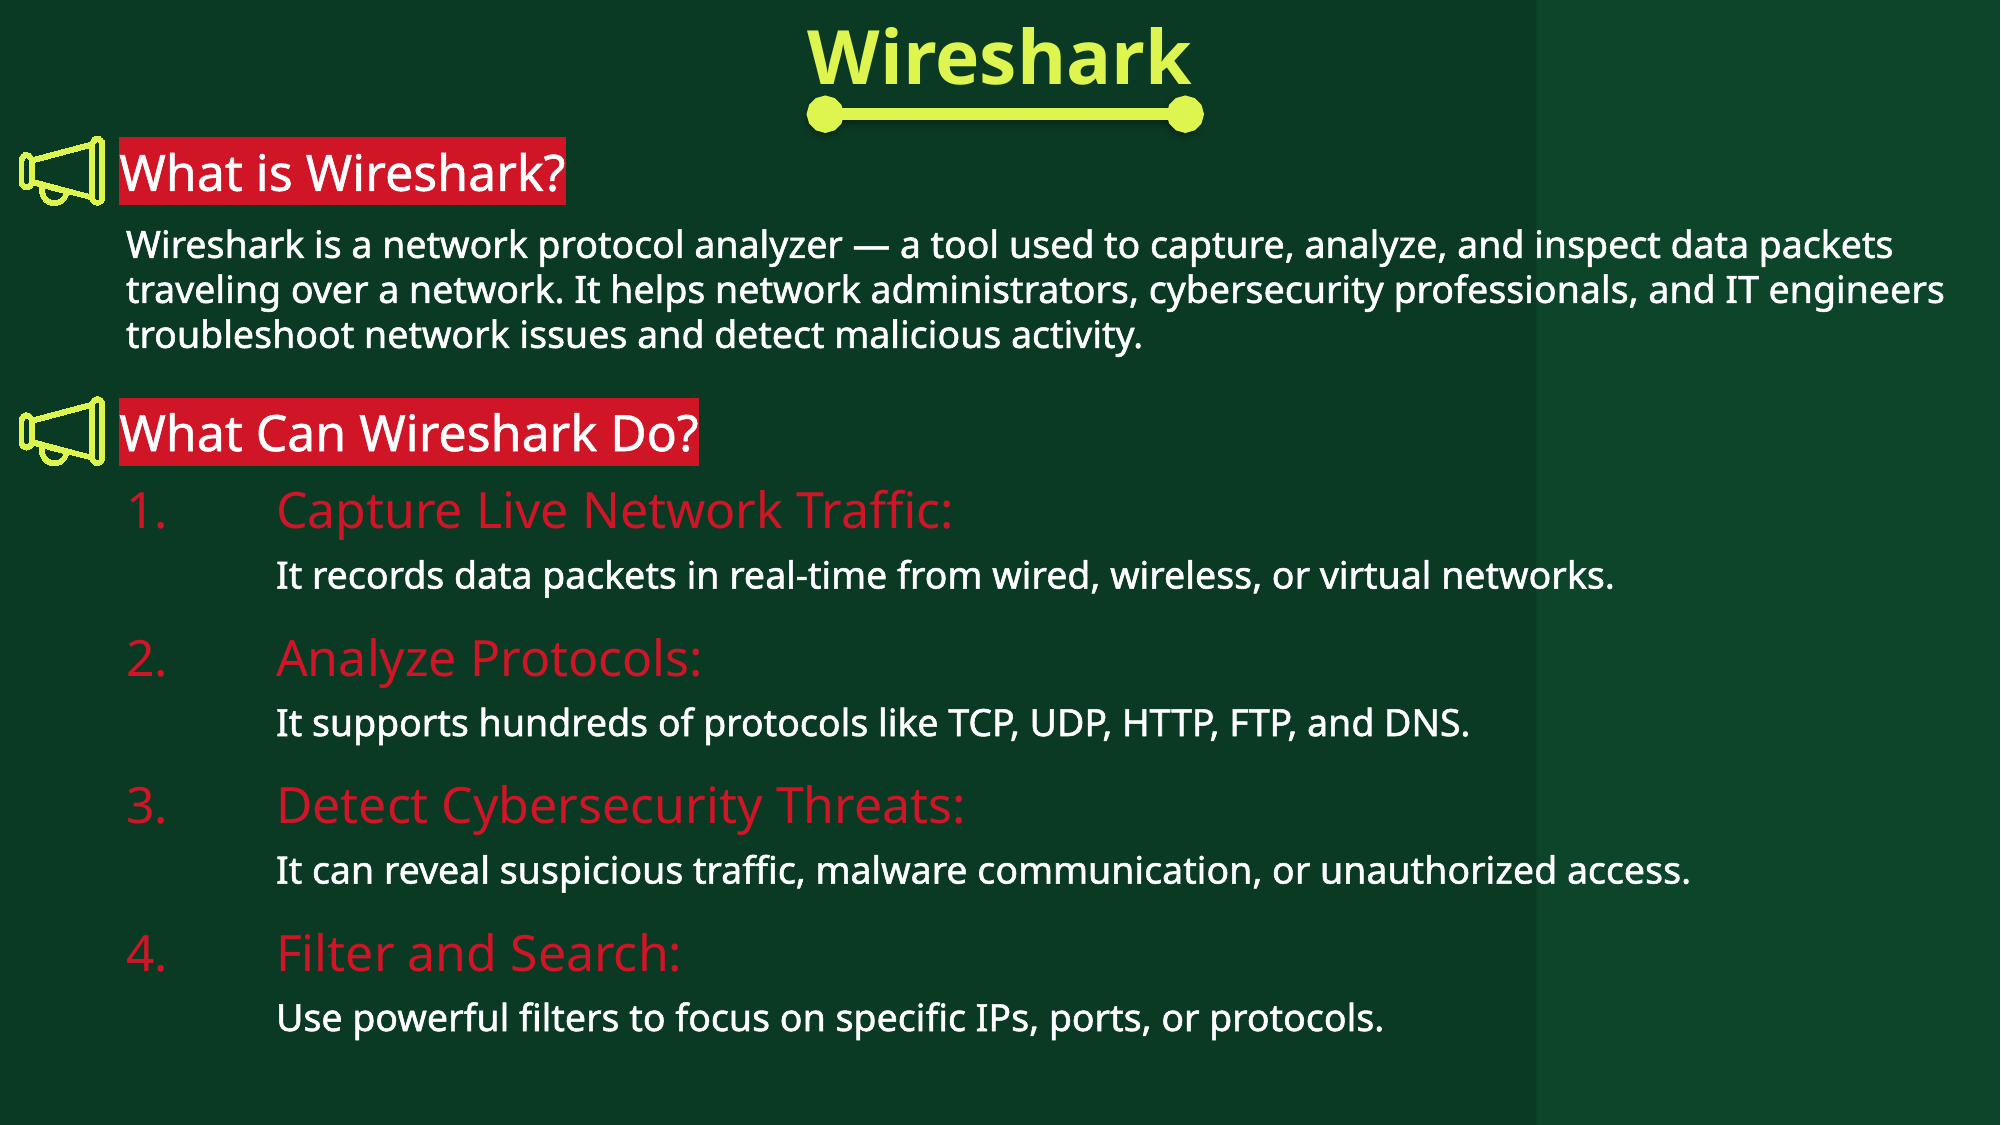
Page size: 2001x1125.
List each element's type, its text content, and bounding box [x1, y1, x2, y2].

text_box What is Wireshark? [104, 133, 2000, 209]
text_box Wireshark is a network protocol analyzer — a tool used to capture, analyze, and inspect data packets traveling over a network. It helps network administrators, cybersecurity professionals, and IT engineers troubleshoot network issues and detect malicious activity. [111, 213, 2000, 363]
text_box What Can Wireshark Do? [104, 393, 2000, 469]
text_box 4. Filter and Search: Use powerful filters to focus on specific IPs, ports, or protocols. [111, 913, 2000, 1049]
text_box [19, 136, 104, 206]
text_box 2. Analyze Protocols: It supports hundreds of protocols like TCP, UDP, HTTP, FTP, and DNS. [111, 618, 2000, 754]
text_box 3. Detect Cybersecurity Threats: It can reveal suspicious traffic, malware communication, or unauthorized access. [111, 766, 2000, 901]
text_box Wireshark [0, 7, 2000, 102]
text_box [19, 396, 104, 466]
text_box 1. Capture Live Network Traffic: It records data packets in real-time from wired, wireless, or virtual networks. [111, 471, 2000, 606]
